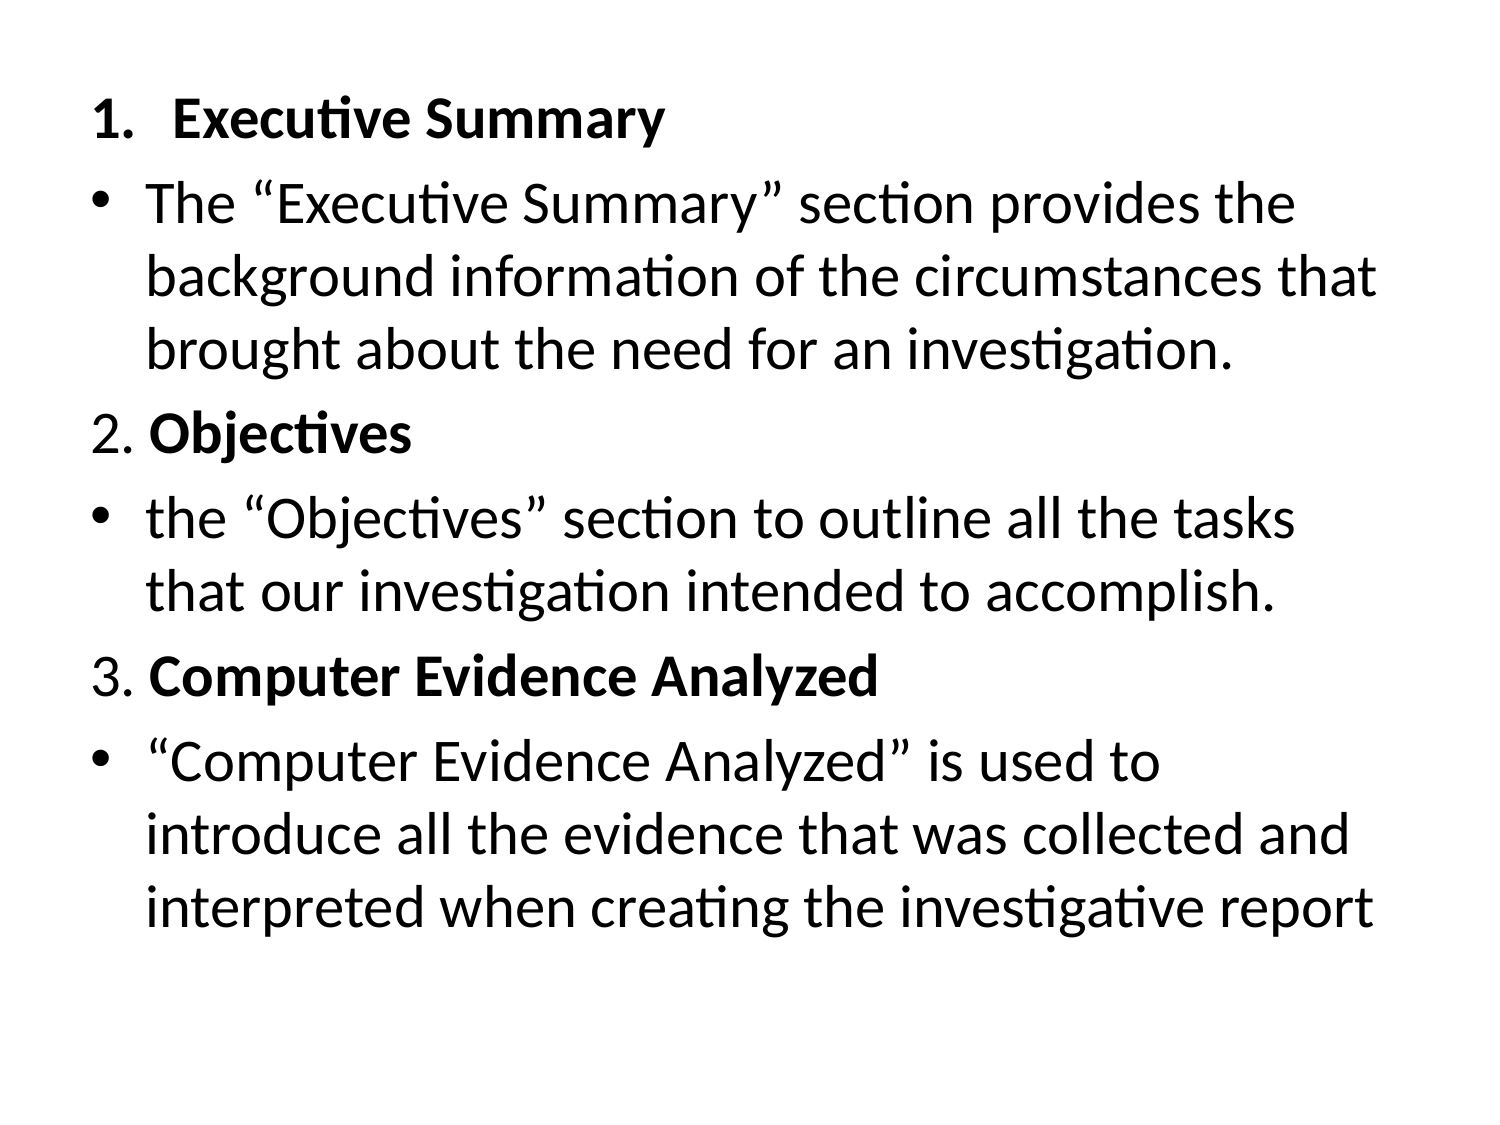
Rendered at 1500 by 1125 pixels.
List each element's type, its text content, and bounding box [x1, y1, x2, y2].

list Executive Summary The “Executive Summary” section provides the background information of the circumstances that brought about the need for an investigation. 2. Objectives the “Objectives” section to outline all the tasks that our investigation intended to accomplish. 3. Computer Evidence Analyzed “Computer Evidence Analyzed” is used to introduce all the evidence that was collected and interpreted when creating the investigative report [75, 70, 1425, 1005]
